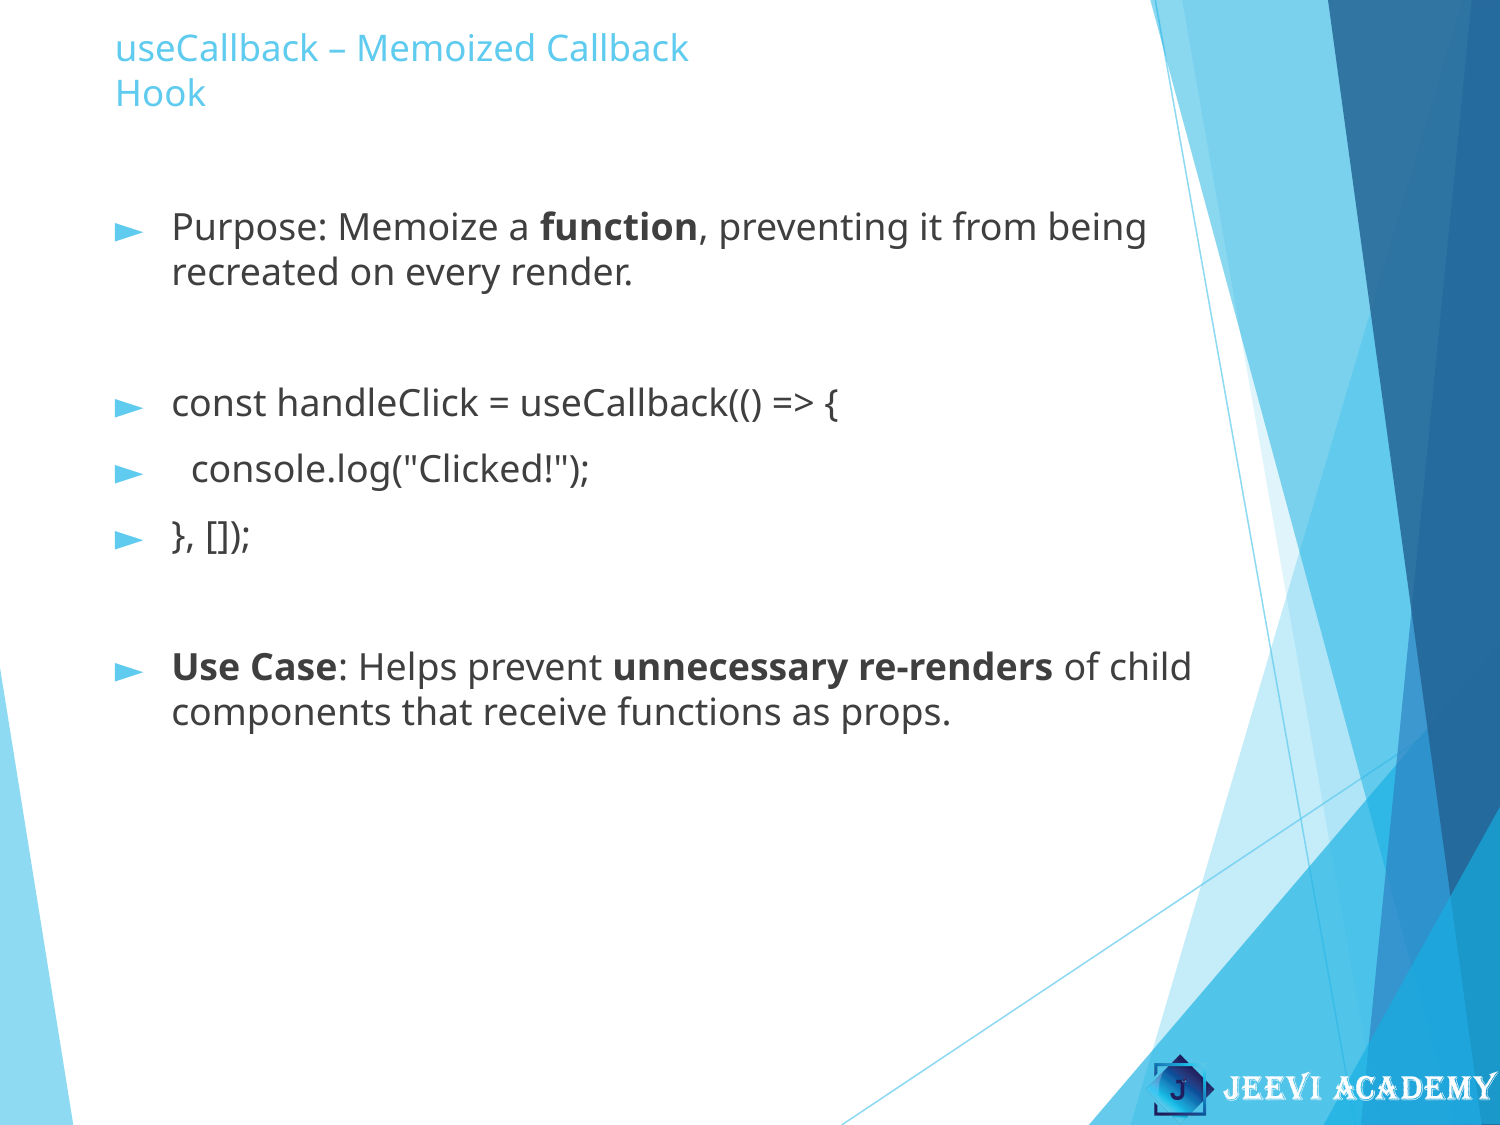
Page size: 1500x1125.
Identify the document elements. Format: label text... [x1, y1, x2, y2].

picture [1141, 1050, 1500, 1125]
title useCallback – Memoized Callback Hook [99, 17, 1291, 121]
list Purpose: Memoize a function, preventing it from being recreated on every render. const handleClick = useCallback(() => { console.log("Clicked!"); }, []); Use Case: Helps prevent unnecessary re-renders of child components that receive functions as props. [99, 195, 1271, 854]
